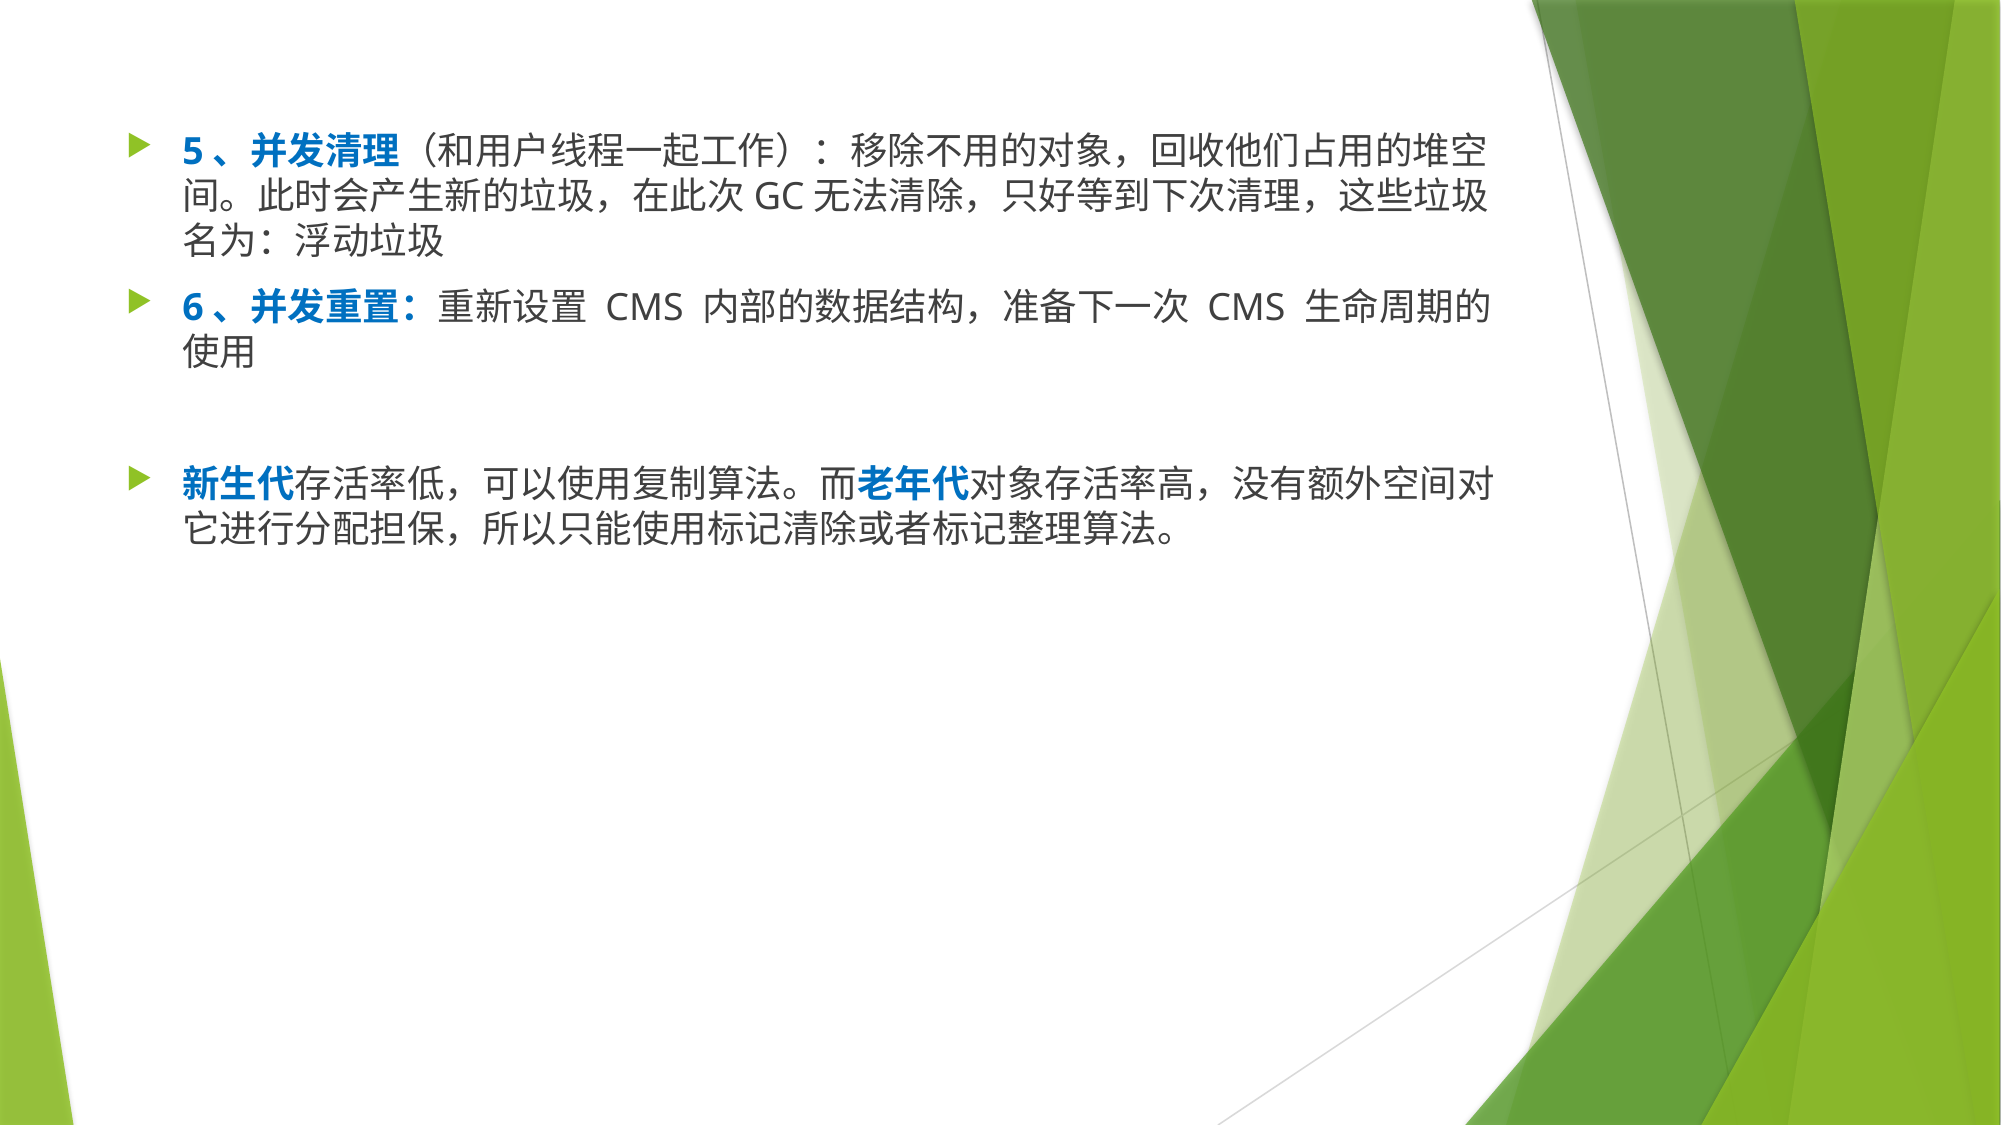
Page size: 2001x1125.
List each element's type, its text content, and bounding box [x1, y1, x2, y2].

list 5、并发清理（和用户线程一起工作）：移除不用的对象，回收他们占用的堆空间。此时会产生新的垃圾，在此次GC无法清除，只好等到下次清理，这些垃圾名为：浮动垃圾 6、并发重置：重新设置 CMS 内部的数据结构，准备下一次 CMS 生命周期的使用 新生代存活率低，可以使用复制算法。而老年代对象存活率高，没有额外空间对它进行分配担保，所以只能使用标记清除或者标记整理算法。 [111, 119, 1522, 996]
